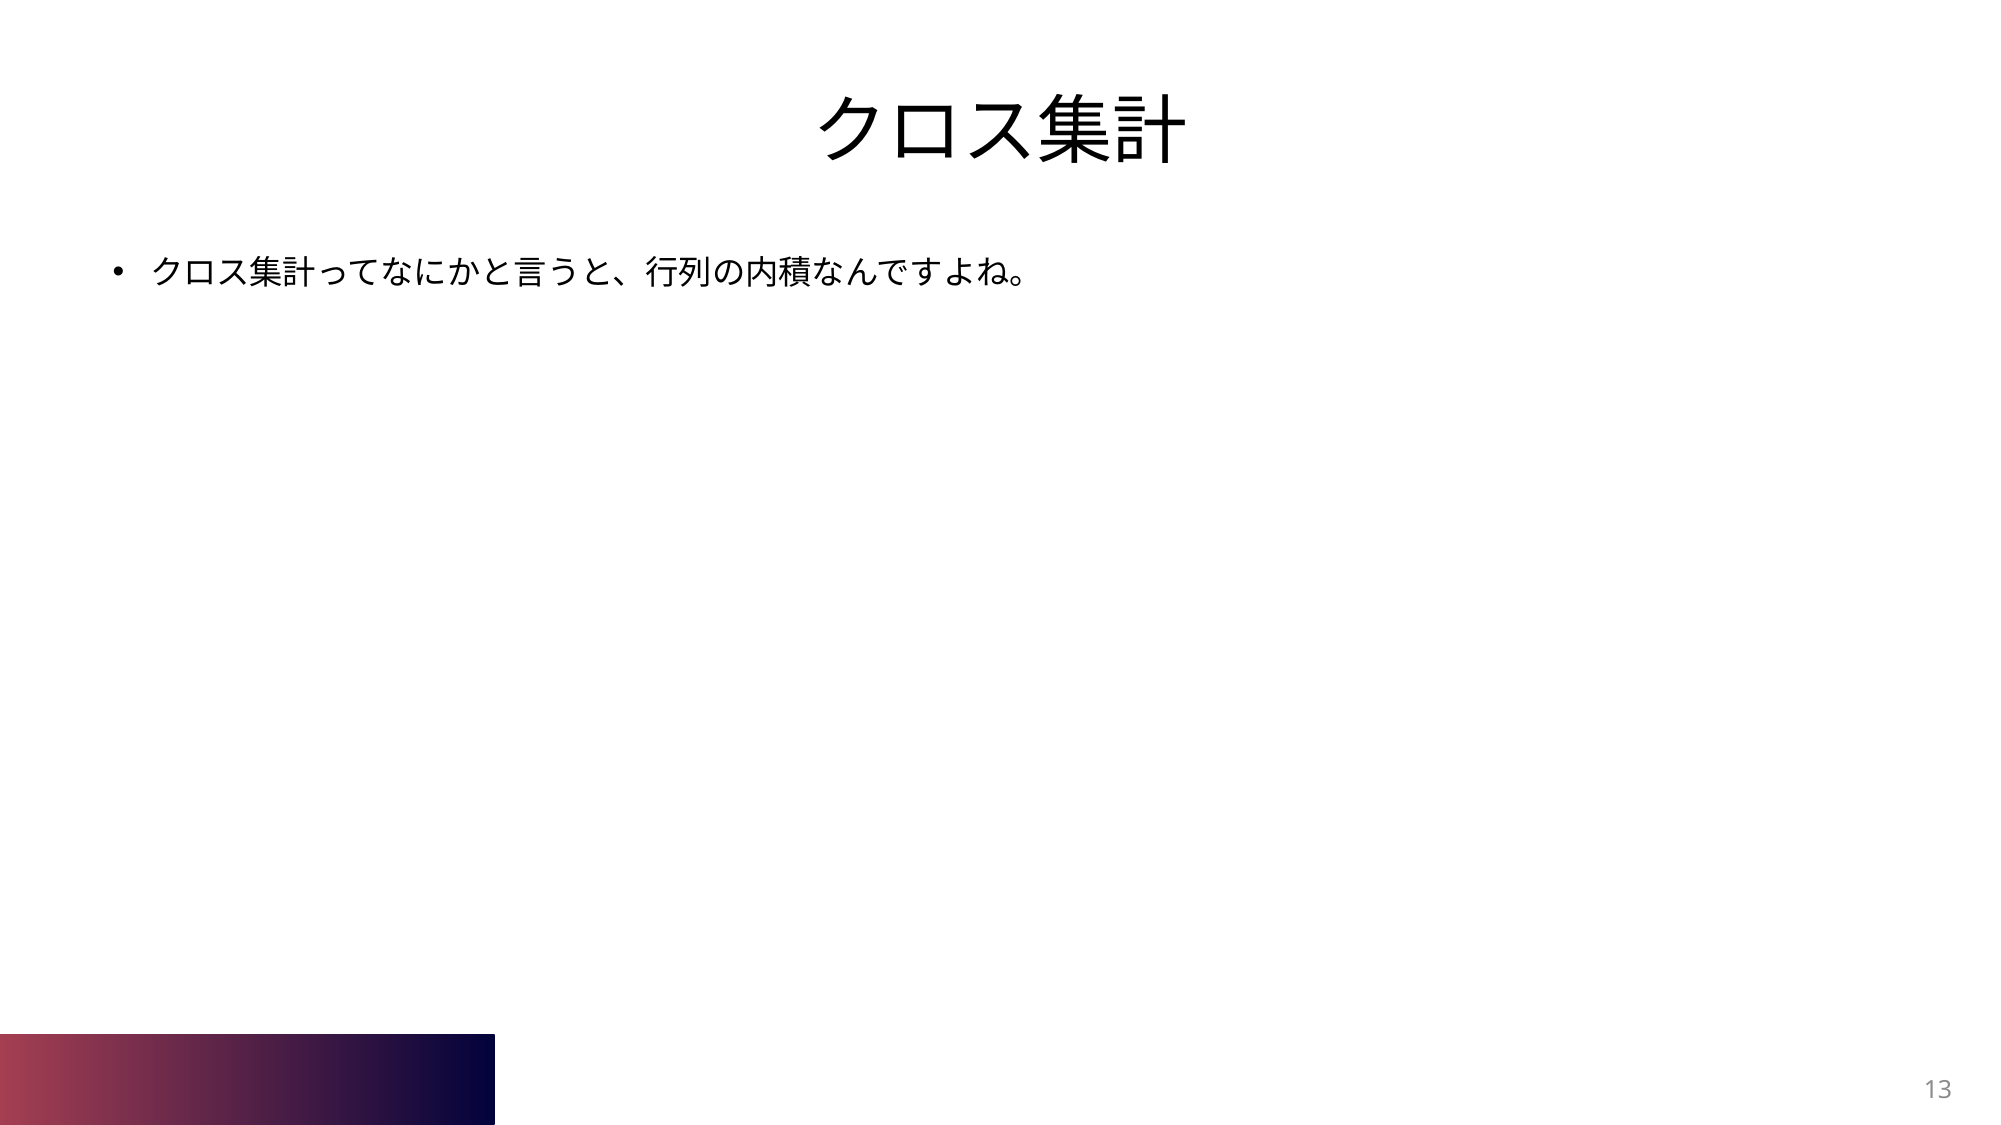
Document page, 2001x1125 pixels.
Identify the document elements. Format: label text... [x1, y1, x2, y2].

list クロス集計ってなにかと言うと、行列の内積なんですよね。 [97, 224, 1901, 1014]
slide_number 13 [1894, 1061, 1968, 1121]
title クロス集計 [97, 59, 1903, 196]
